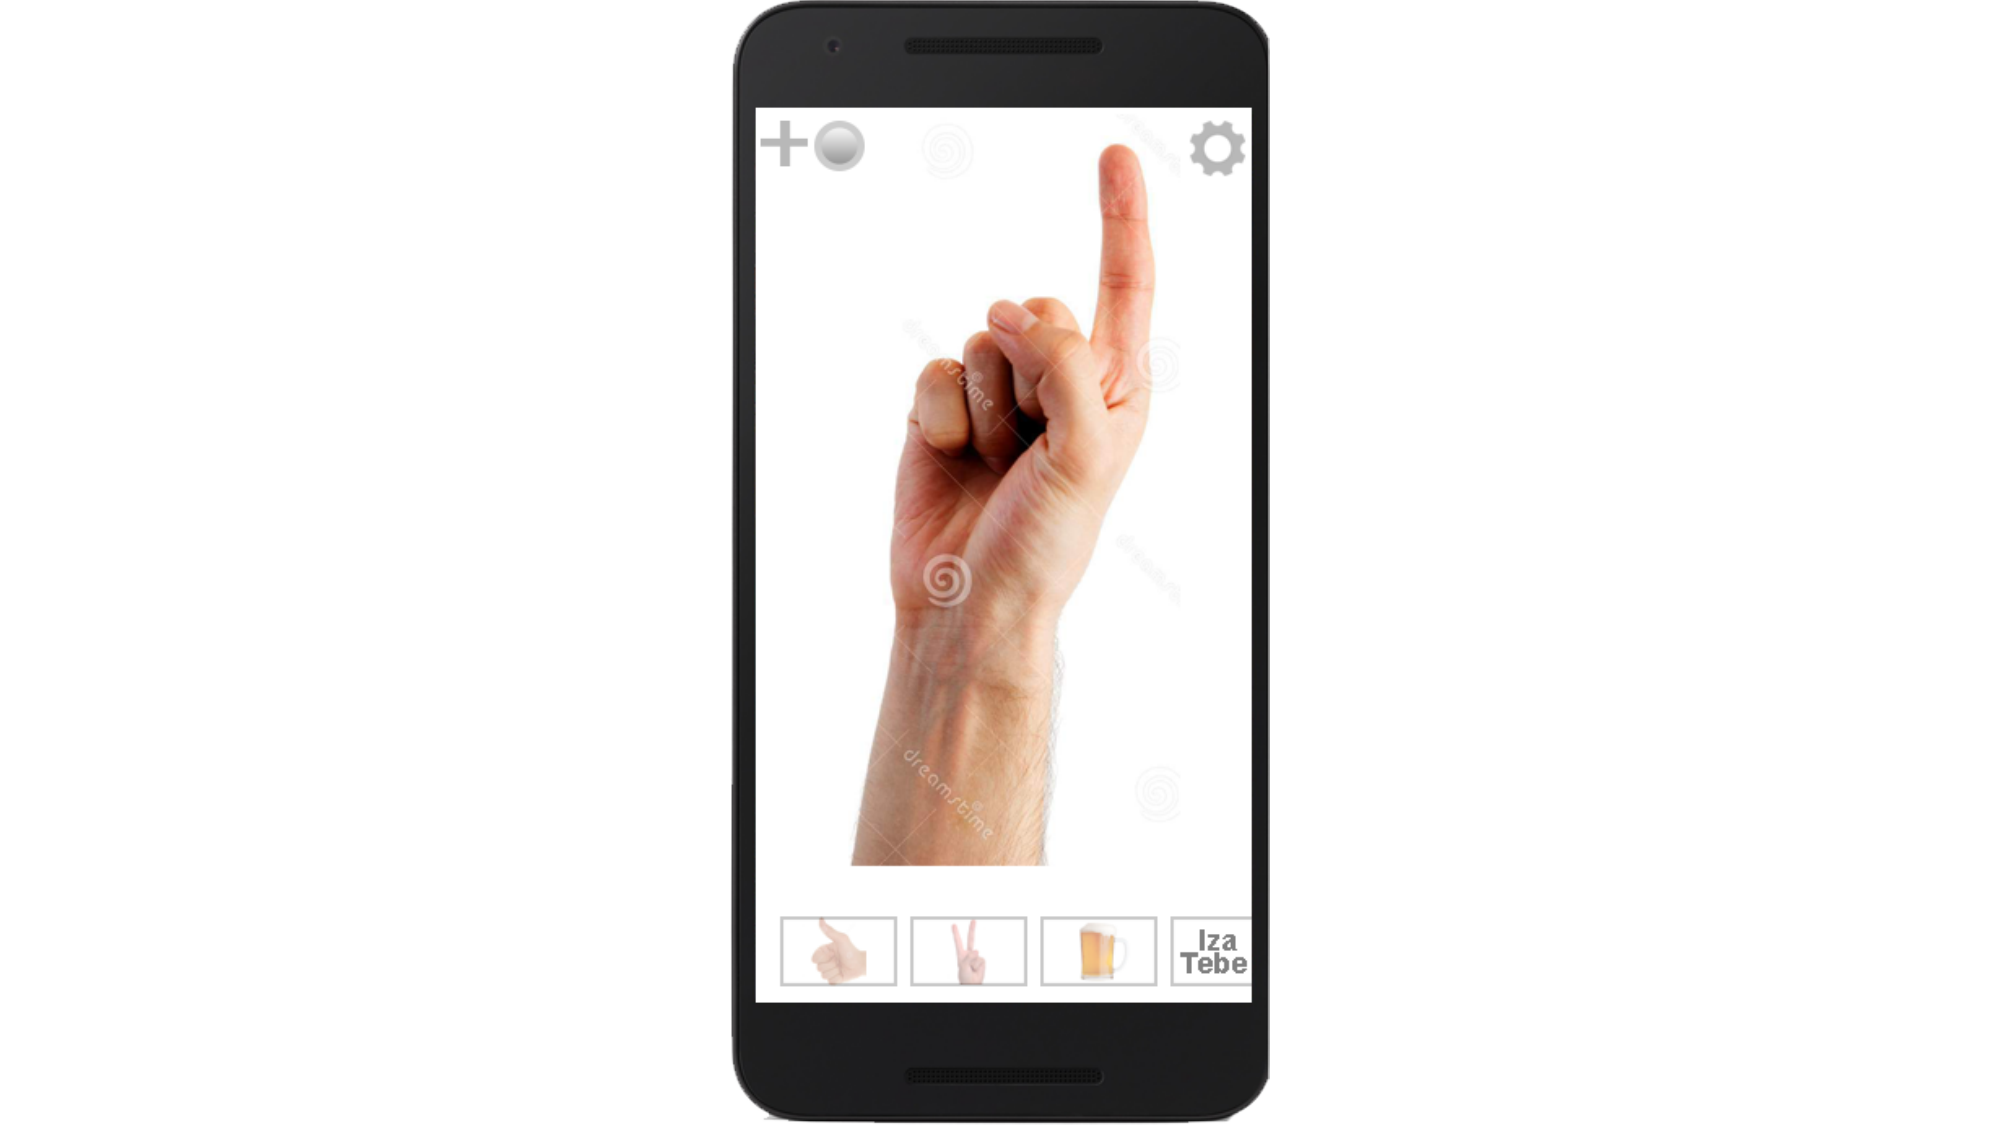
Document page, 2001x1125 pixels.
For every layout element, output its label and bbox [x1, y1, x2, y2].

picture [730, 0, 1270, 1125]
